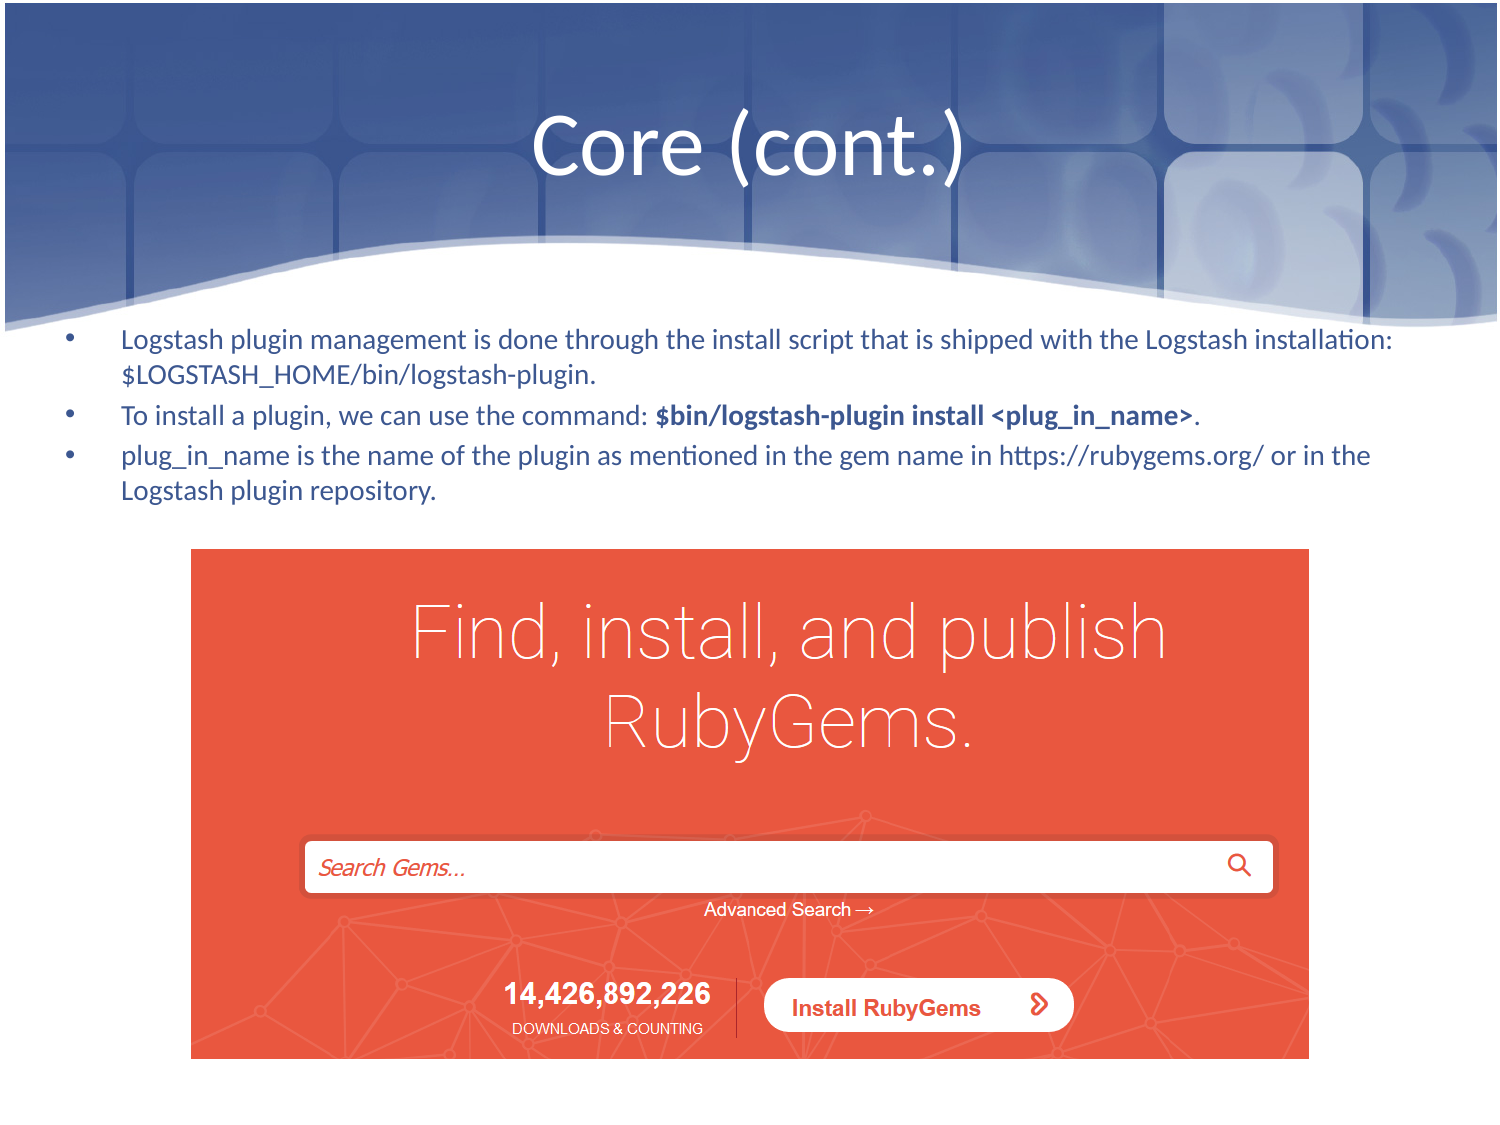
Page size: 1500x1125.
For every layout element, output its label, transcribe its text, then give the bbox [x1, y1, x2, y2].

title Core (cont.) [74, 44, 1426, 233]
picture [0, 0, 1500, 1125]
list Logstash plugin management is done through the install script that is shipped with the Logstash installation: $LOGSTASH_HOME/bin/logstash-plugin. To install a plugin, we can use the command: $bin/logstash-plugin install <plug_in_name>. plug_in_name is the name of the plugin as mentioned in the gem name in https://rubygems.org/ or in the Logstash plugin repository. [49, 312, 1451, 513]
